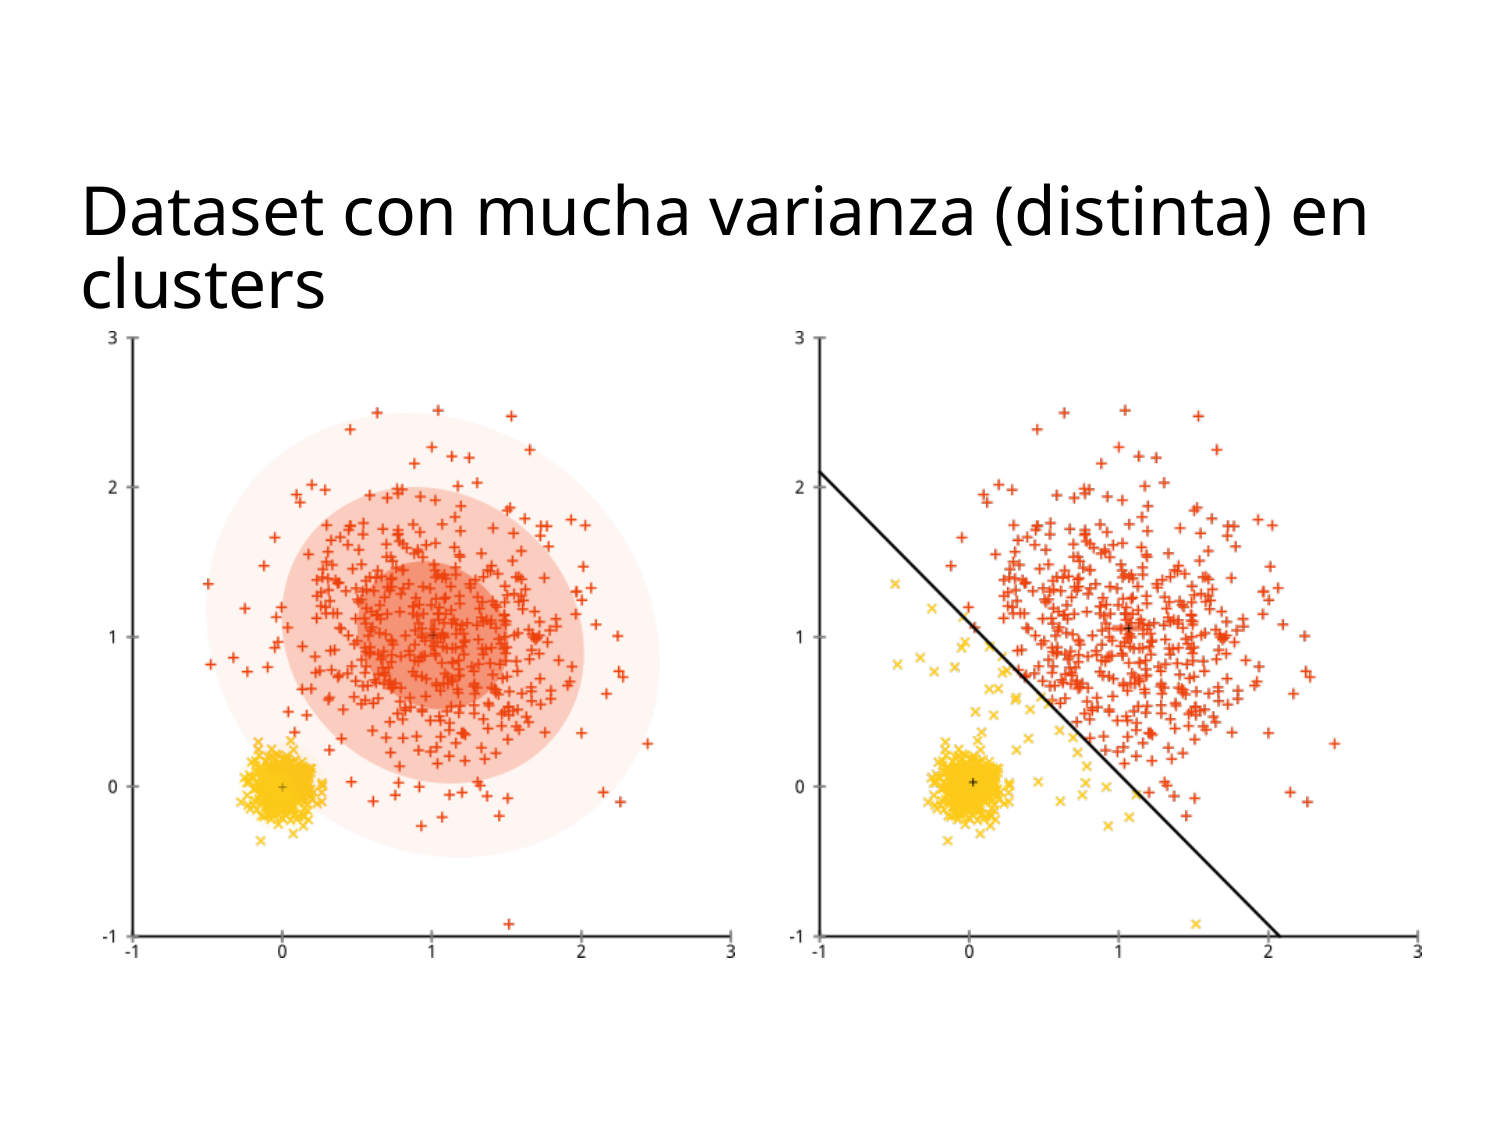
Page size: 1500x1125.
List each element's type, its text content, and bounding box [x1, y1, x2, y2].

picture [790, 331, 1422, 958]
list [103, 331, 735, 958]
title Dataset con mucha varianza (distinta) en clusters [64, 168, 1462, 332]
